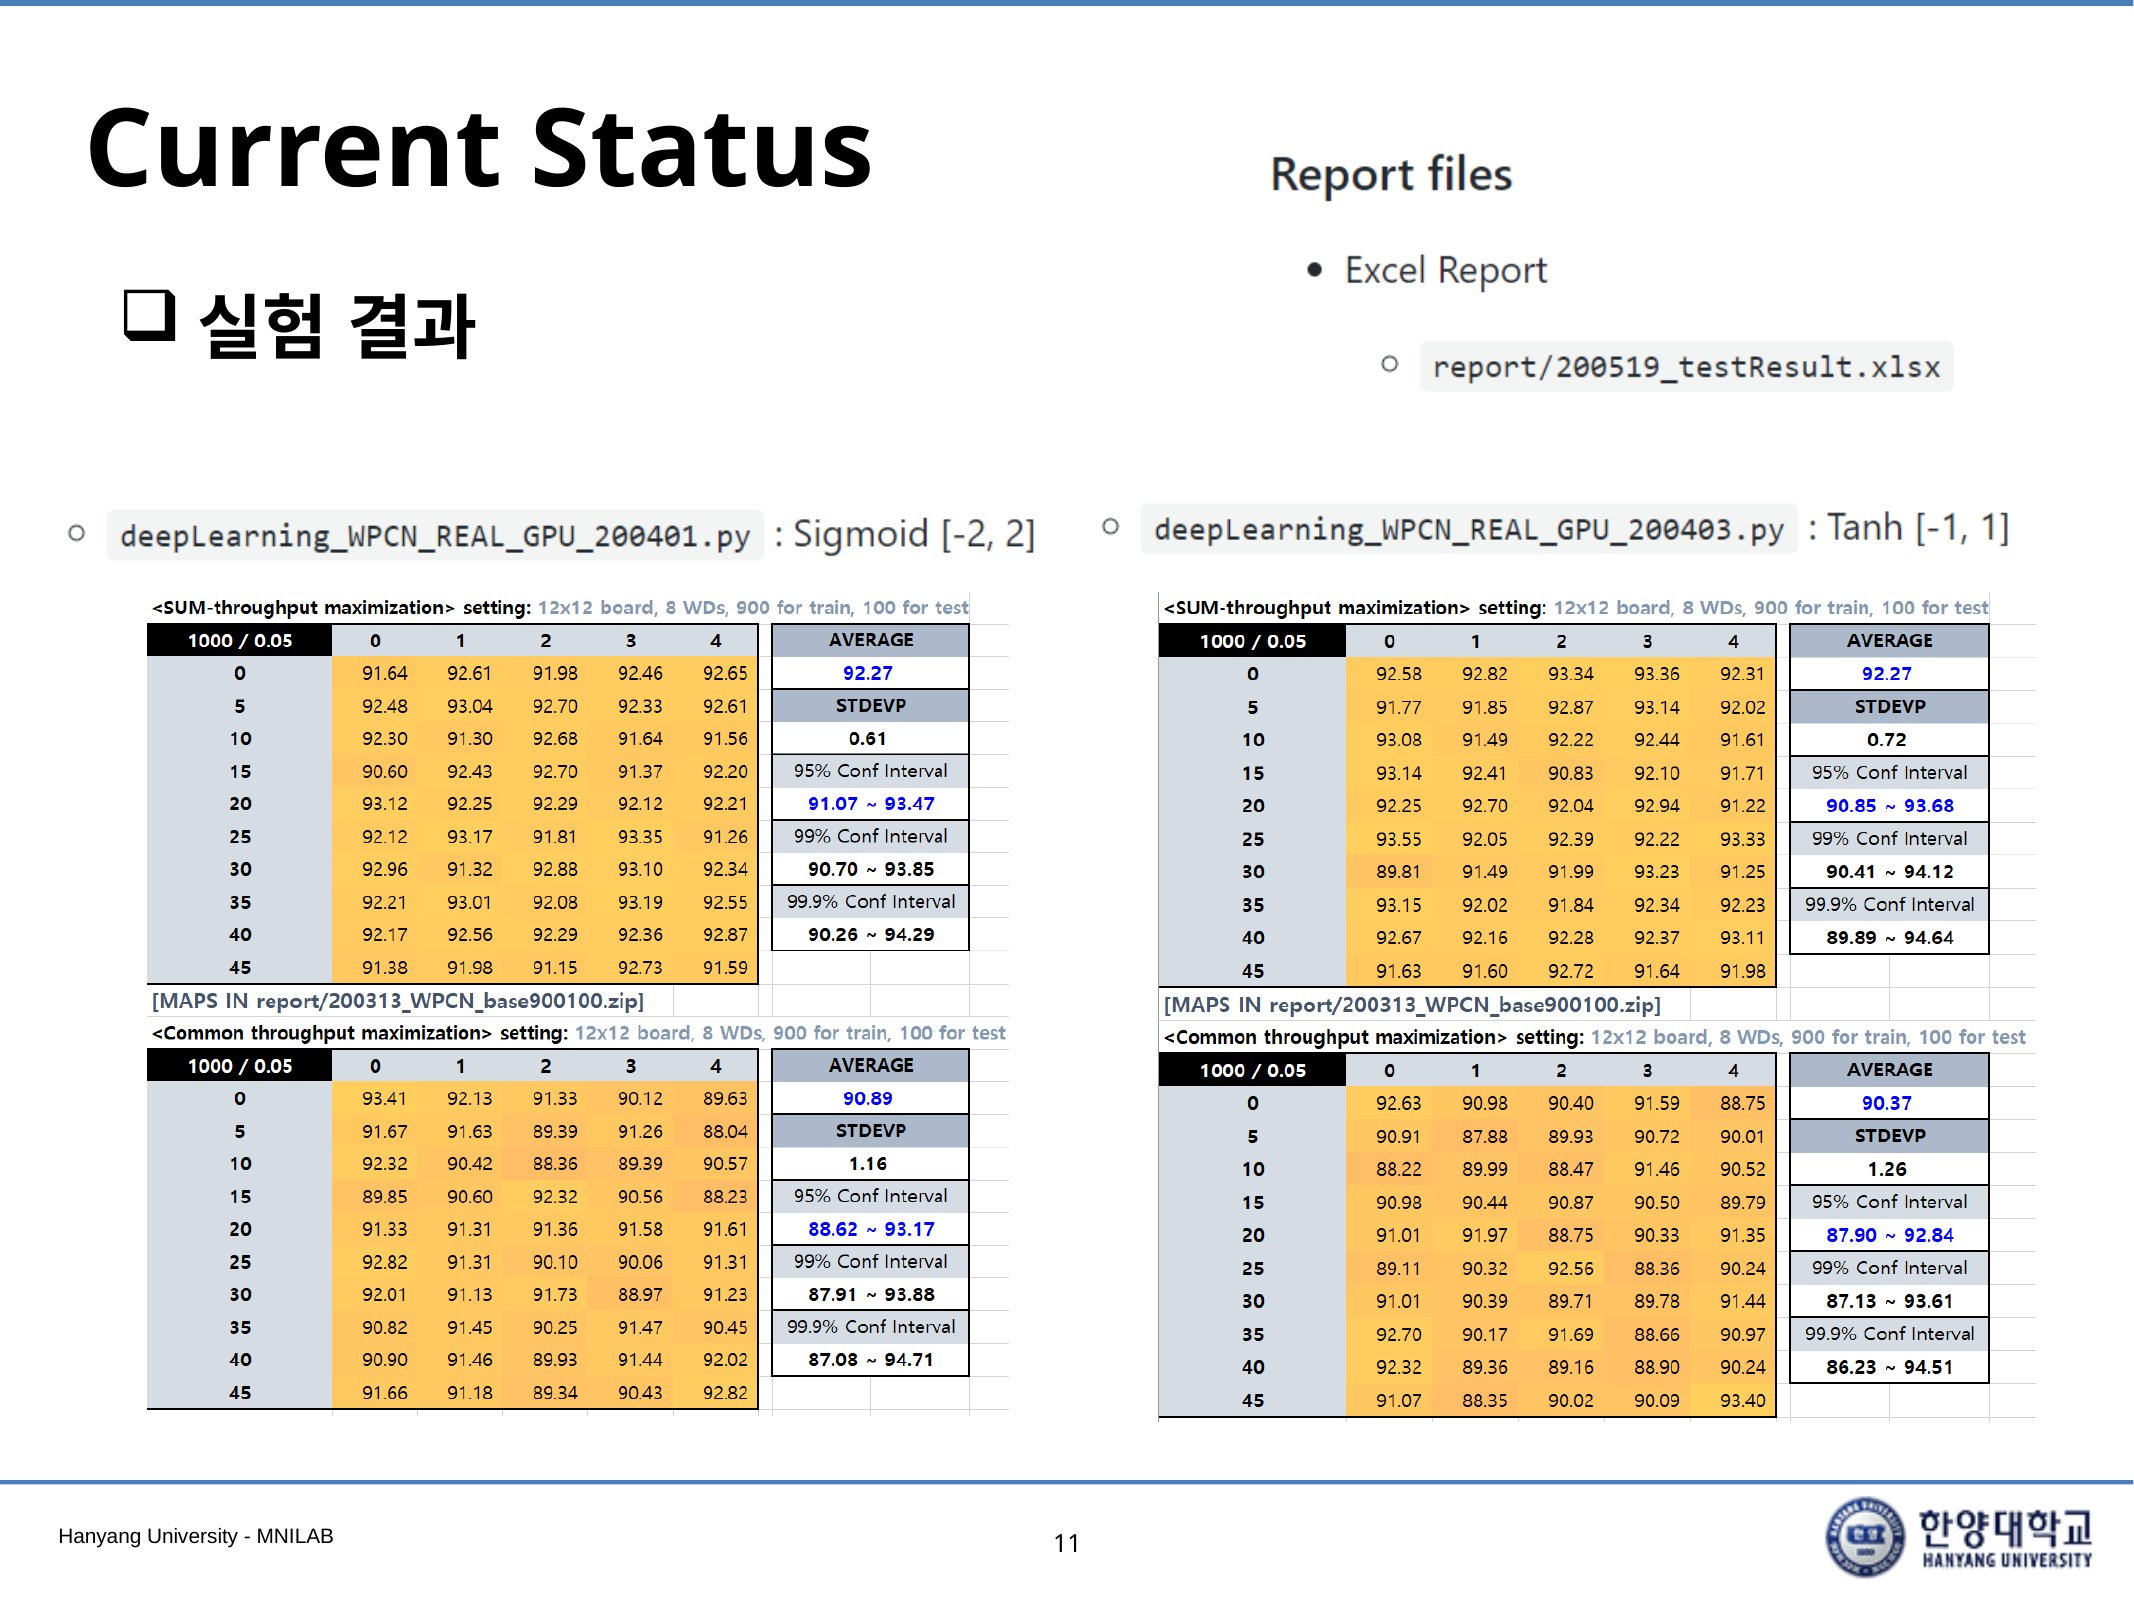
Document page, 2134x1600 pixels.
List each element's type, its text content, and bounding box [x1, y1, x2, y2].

picture [1797, 1495, 2128, 1581]
picture [1096, 498, 2014, 562]
picture [1157, 592, 2037, 1423]
slide_number 11 [1037, 1518, 1098, 1567]
picture [146, 592, 1009, 1416]
list 실험 결과 [109, 256, 1988, 446]
picture [51, 507, 1049, 572]
picture [1250, 137, 1987, 404]
title Current Status [75, 41, 2058, 245]
